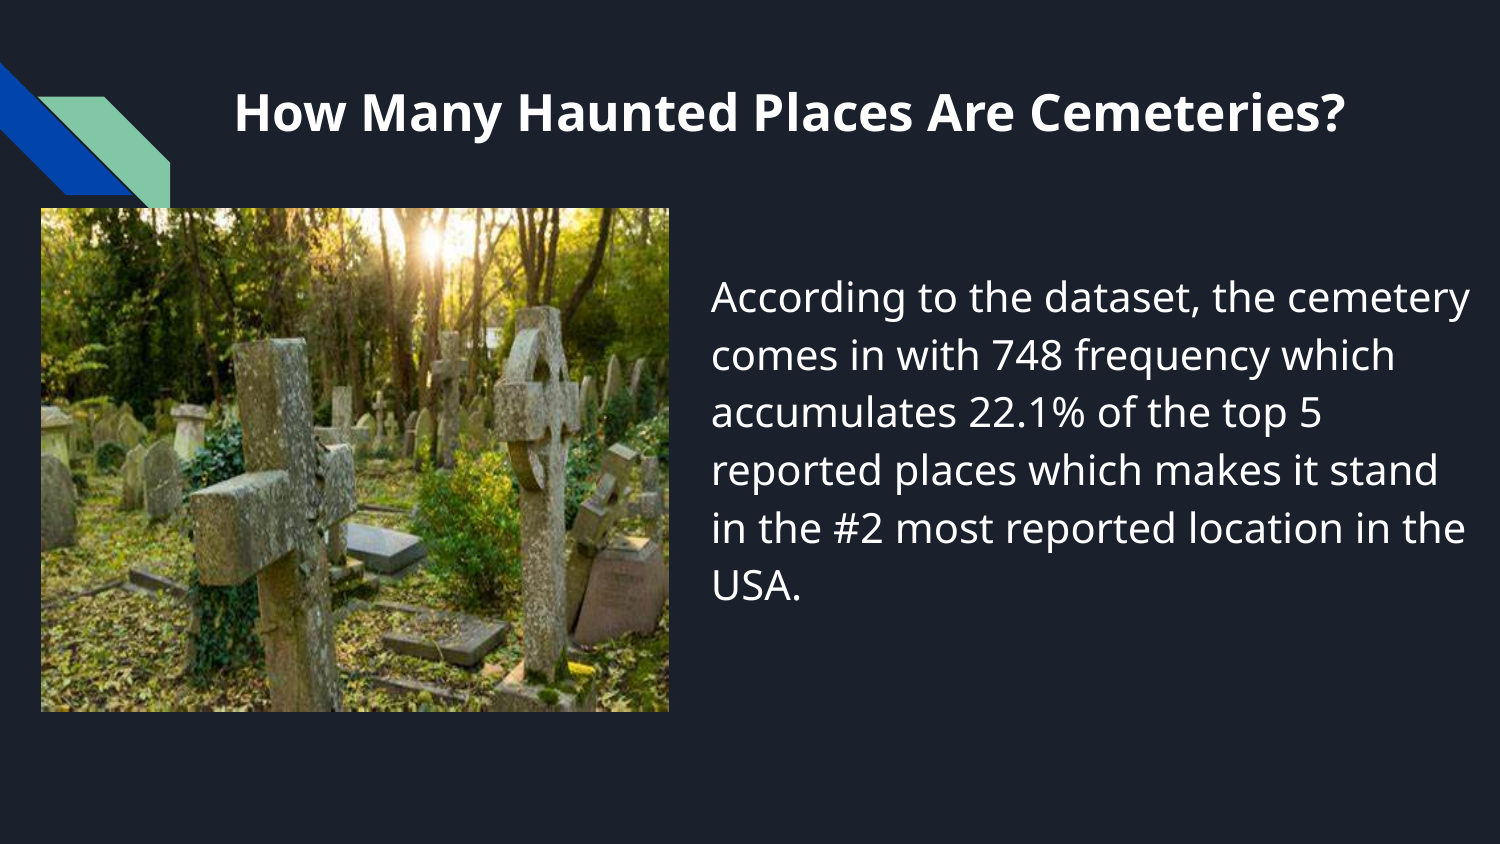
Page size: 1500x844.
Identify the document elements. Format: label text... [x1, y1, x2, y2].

title How Many Haunted Places Are Cemeteries? [212, 64, 1368, 215]
picture [40, 208, 669, 713]
list According to the dataset, the cemetery comes in with 748 frequency which accumulates 22.1% of the top 5 reported places which makes it stand in the #2 most reported location in the USA. [695, 248, 1489, 625]
